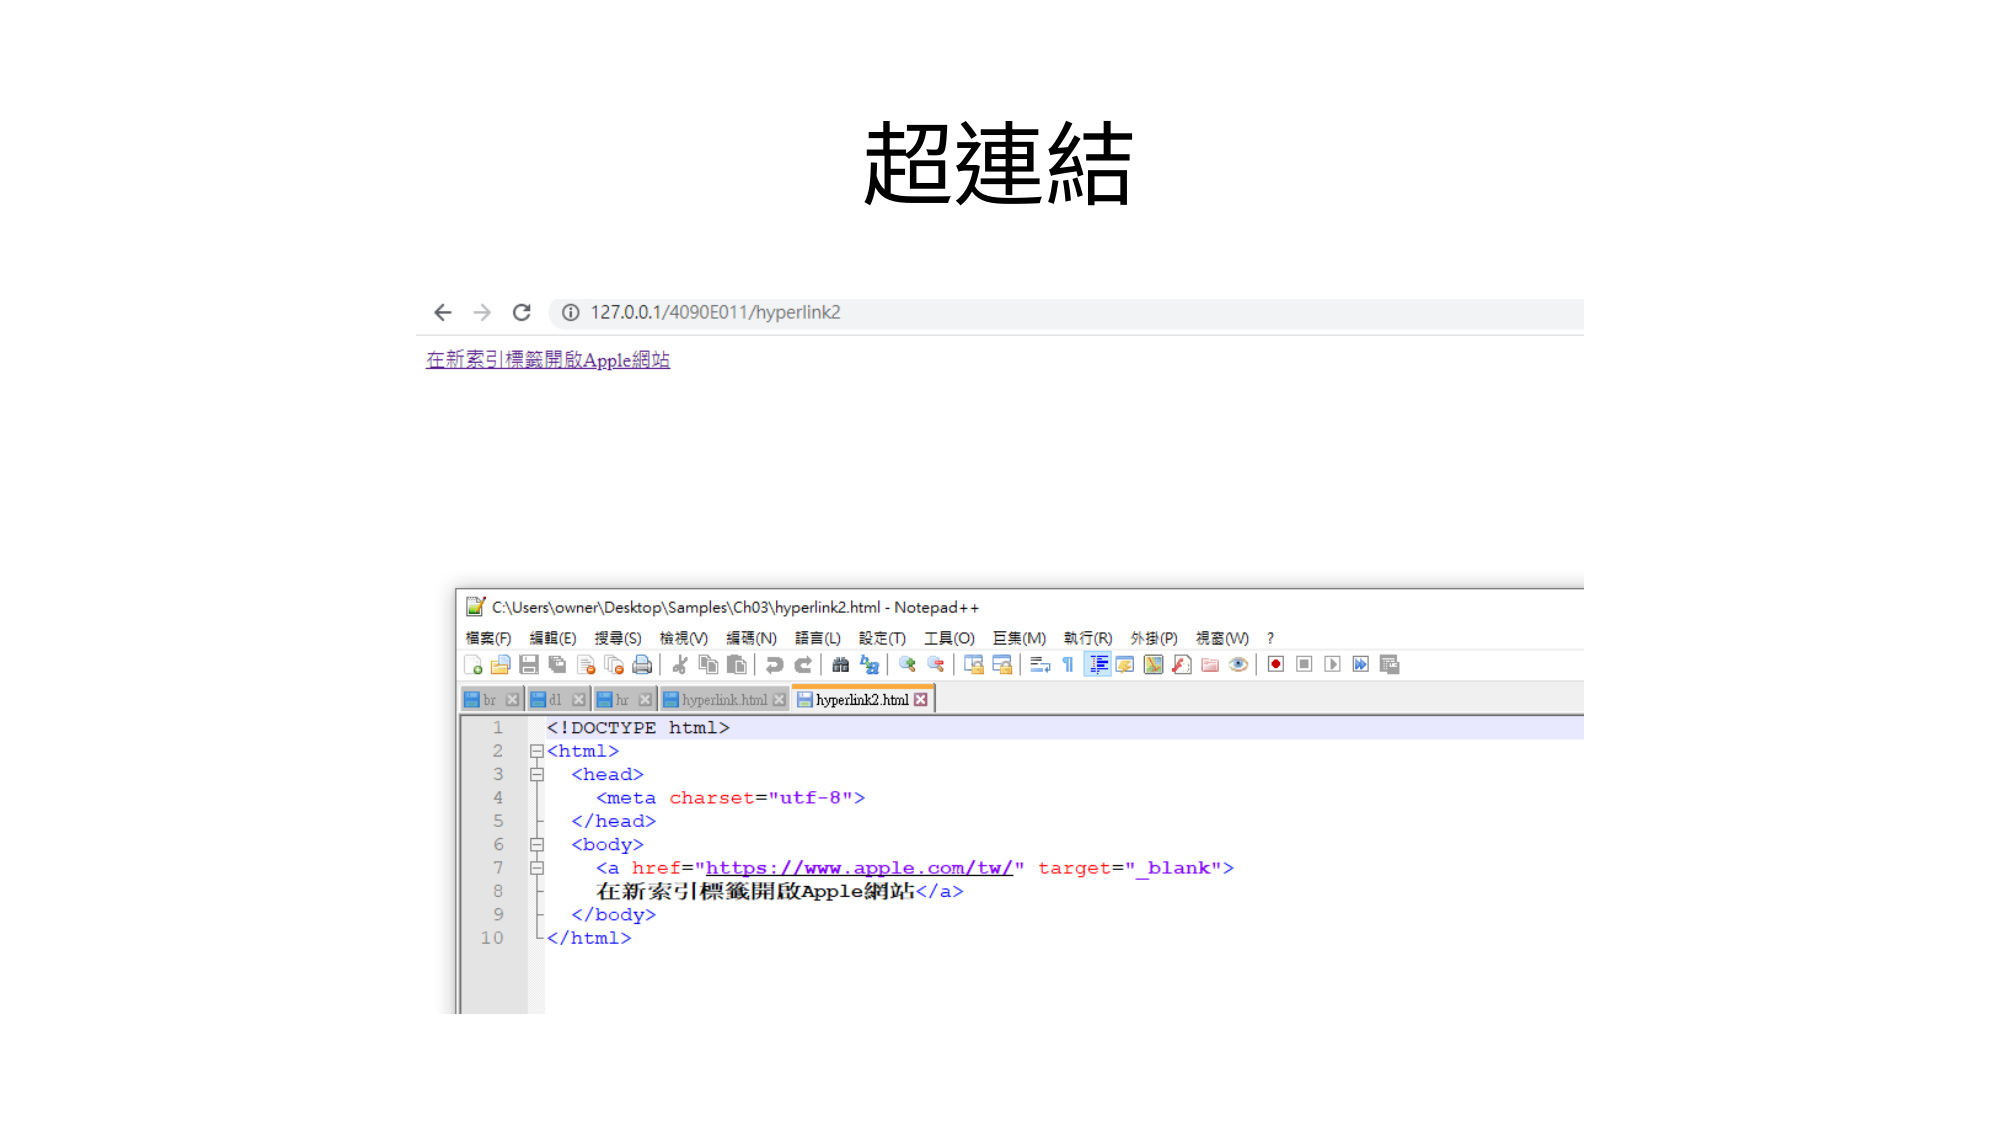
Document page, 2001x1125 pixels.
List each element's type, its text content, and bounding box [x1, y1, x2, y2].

title 超連結 [137, 59, 1863, 278]
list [416, 299, 1584, 1014]
